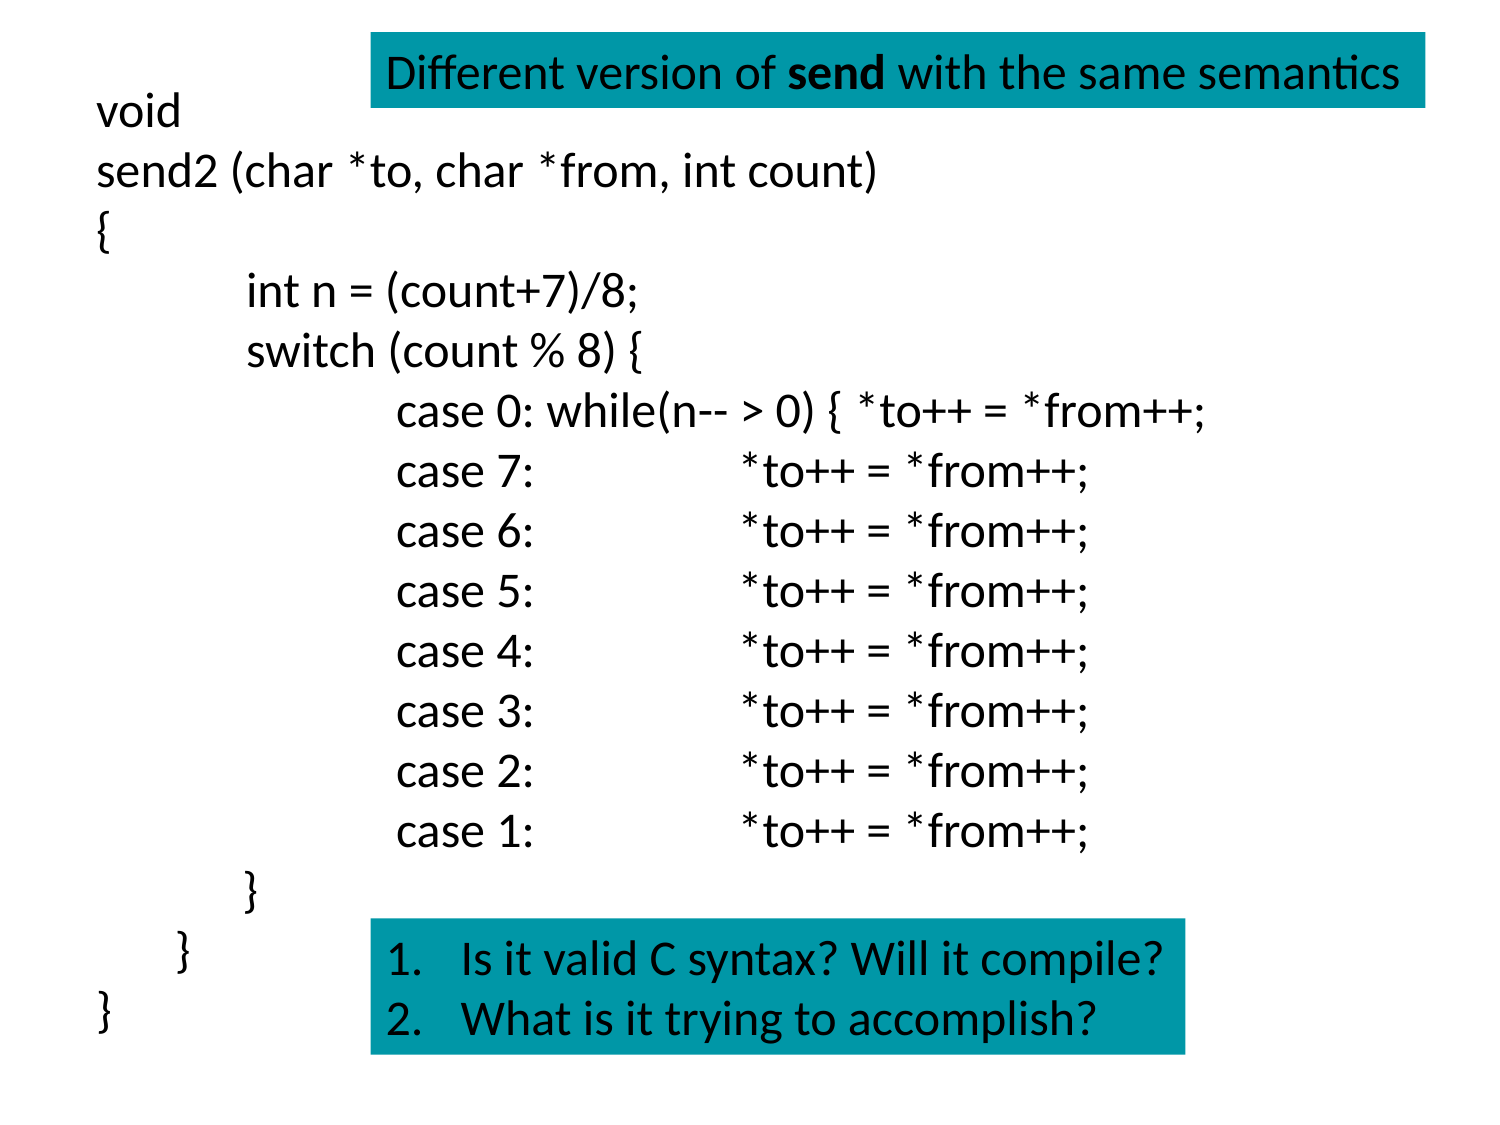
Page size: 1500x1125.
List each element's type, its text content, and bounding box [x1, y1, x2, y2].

text_box Different version of send with the same semantics [370, 32, 1426, 108]
text_box Is it valid C syntax? Will it compile? What is it trying to accomplish? [370, 918, 1186, 1055]
text_box void send2 (char *to, char *from, int count) { int n = (count+7)/8; switch (count % 8) { case 0: while(n-- > 0) { *to++ = *from++; case 7: *to++ = *from++; case 6: *to++ = *from++; case 5: *to++ = *from++; case 4: *to++ = *from++; case 3: *to++ = *from++; case 2: *to++ = *from++; case 1: *to++ = *from++; } } } [81, 70, 1327, 1055]
